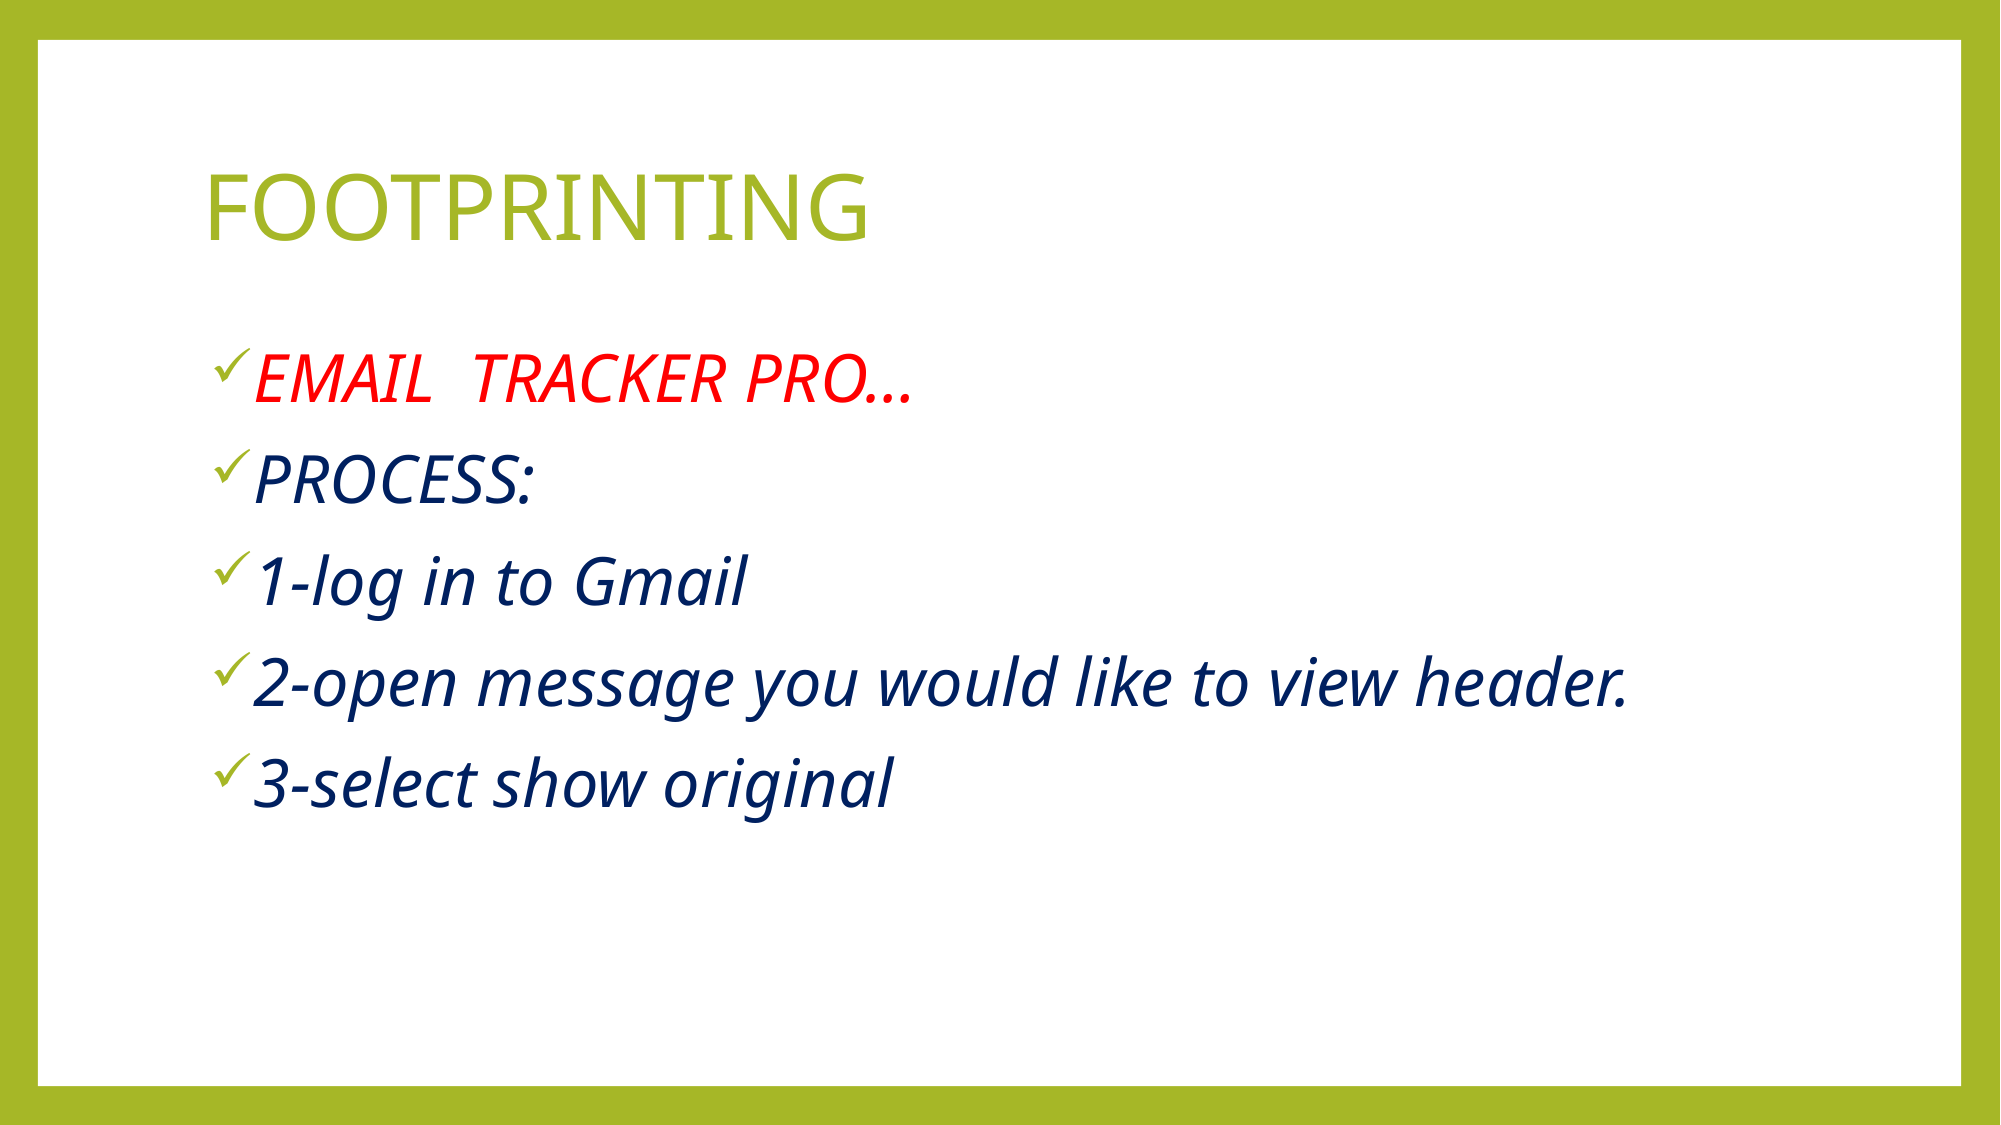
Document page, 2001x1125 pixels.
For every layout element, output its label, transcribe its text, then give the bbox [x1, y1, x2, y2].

list EMAIL TRACKER PRO… PROCESS: 1-log in to Gmail 2-open message you would like to view header. 3-select show original [187, 337, 1808, 1000]
title FOOTPRINTING [187, 99, 1808, 323]
